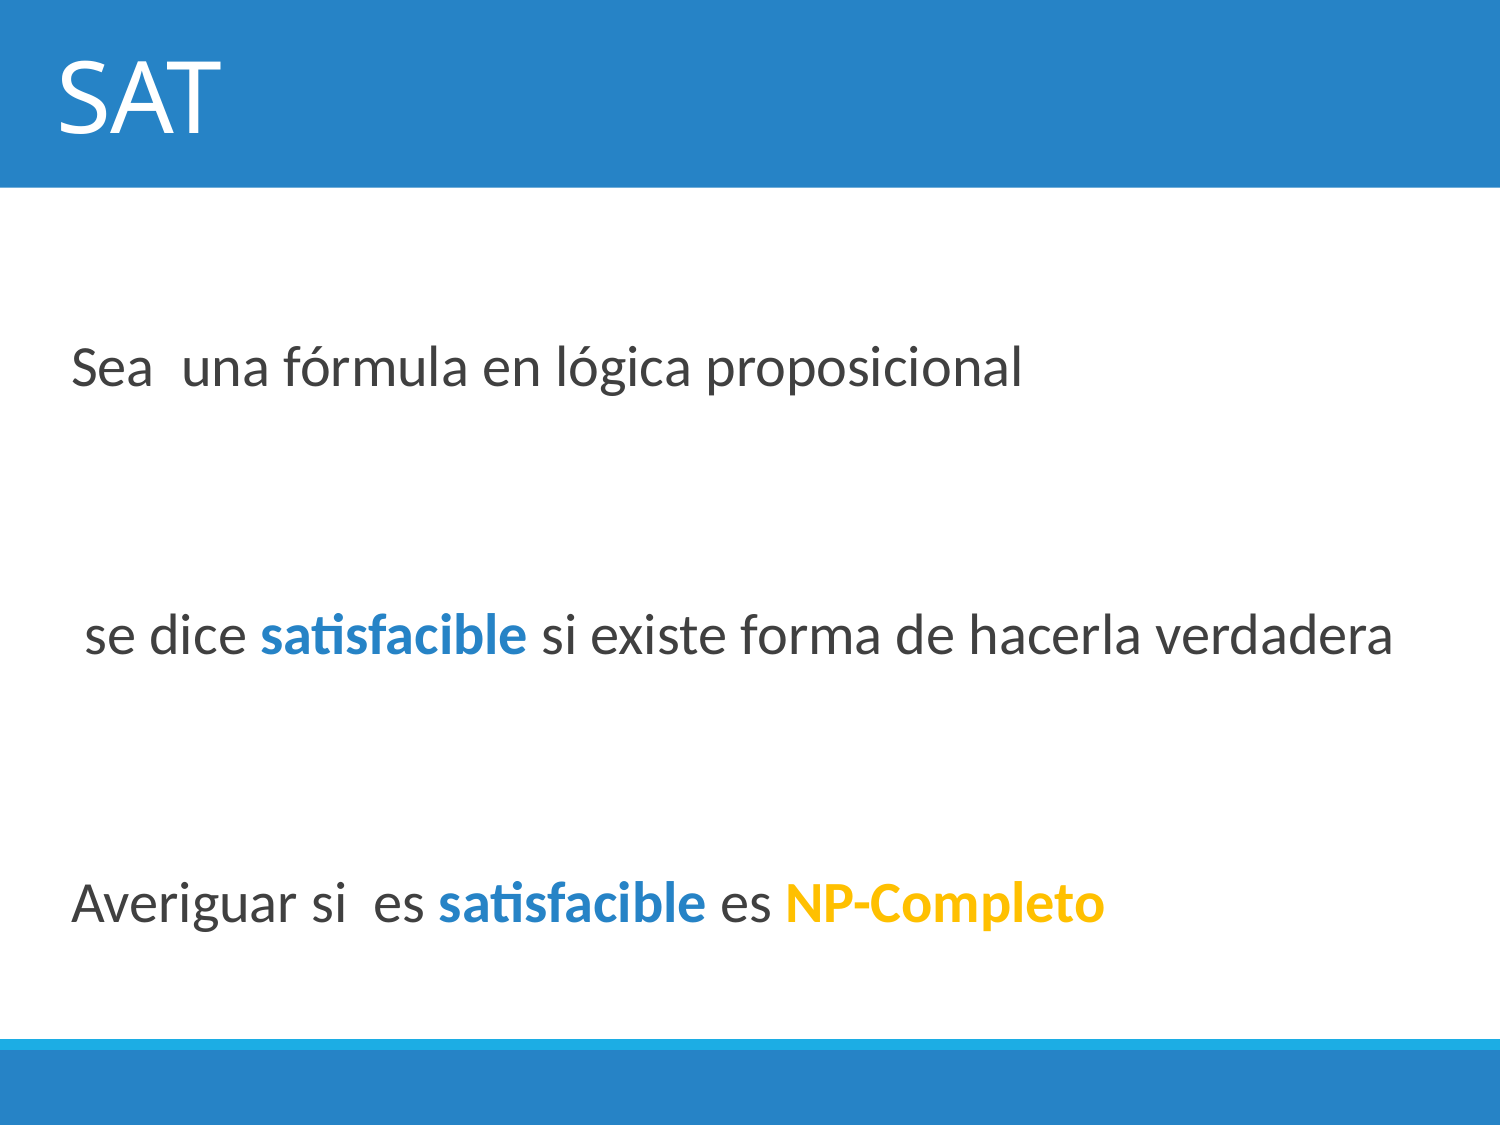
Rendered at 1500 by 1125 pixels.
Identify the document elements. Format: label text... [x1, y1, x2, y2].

title SAT [41, 0, 1459, 188]
